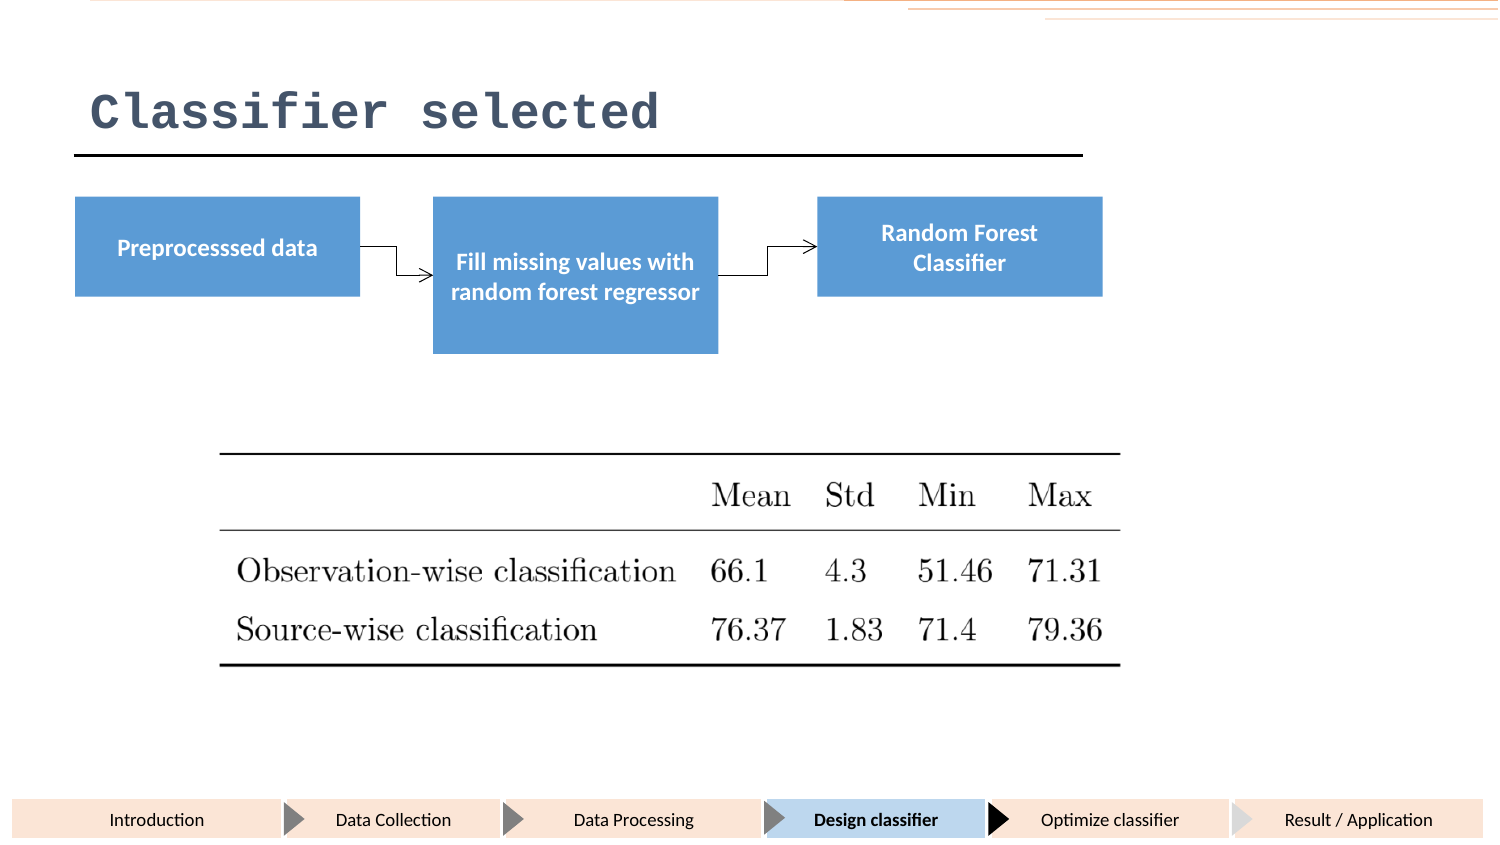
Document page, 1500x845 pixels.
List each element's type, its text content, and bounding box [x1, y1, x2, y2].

text_box Introduction [8, 795, 283, 842]
text_box [1230, 799, 1255, 839]
text_box Preprocesssed data [74, 196, 361, 298]
text_box Fill missing values with random forest regressor [432, 196, 719, 355]
text_box [501, 799, 526, 839]
text_box Random Forest Classifier [816, 196, 1104, 298]
text_box [763, 798, 787, 837]
picture [205, 431, 1146, 685]
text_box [360, 246, 434, 276]
text_box [987, 799, 1011, 839]
text_box Optimize classifier [987, 795, 1231, 842]
text_box Data Processing [502, 795, 763, 842]
text_box Result / Application [1231, 795, 1487, 842]
text_box Data Collection [283, 795, 502, 842]
text_box Design classifier [763, 795, 987, 842]
title Classifier selected [74, 59, 1344, 158]
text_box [718, 246, 818, 276]
text_box [282, 799, 307, 839]
